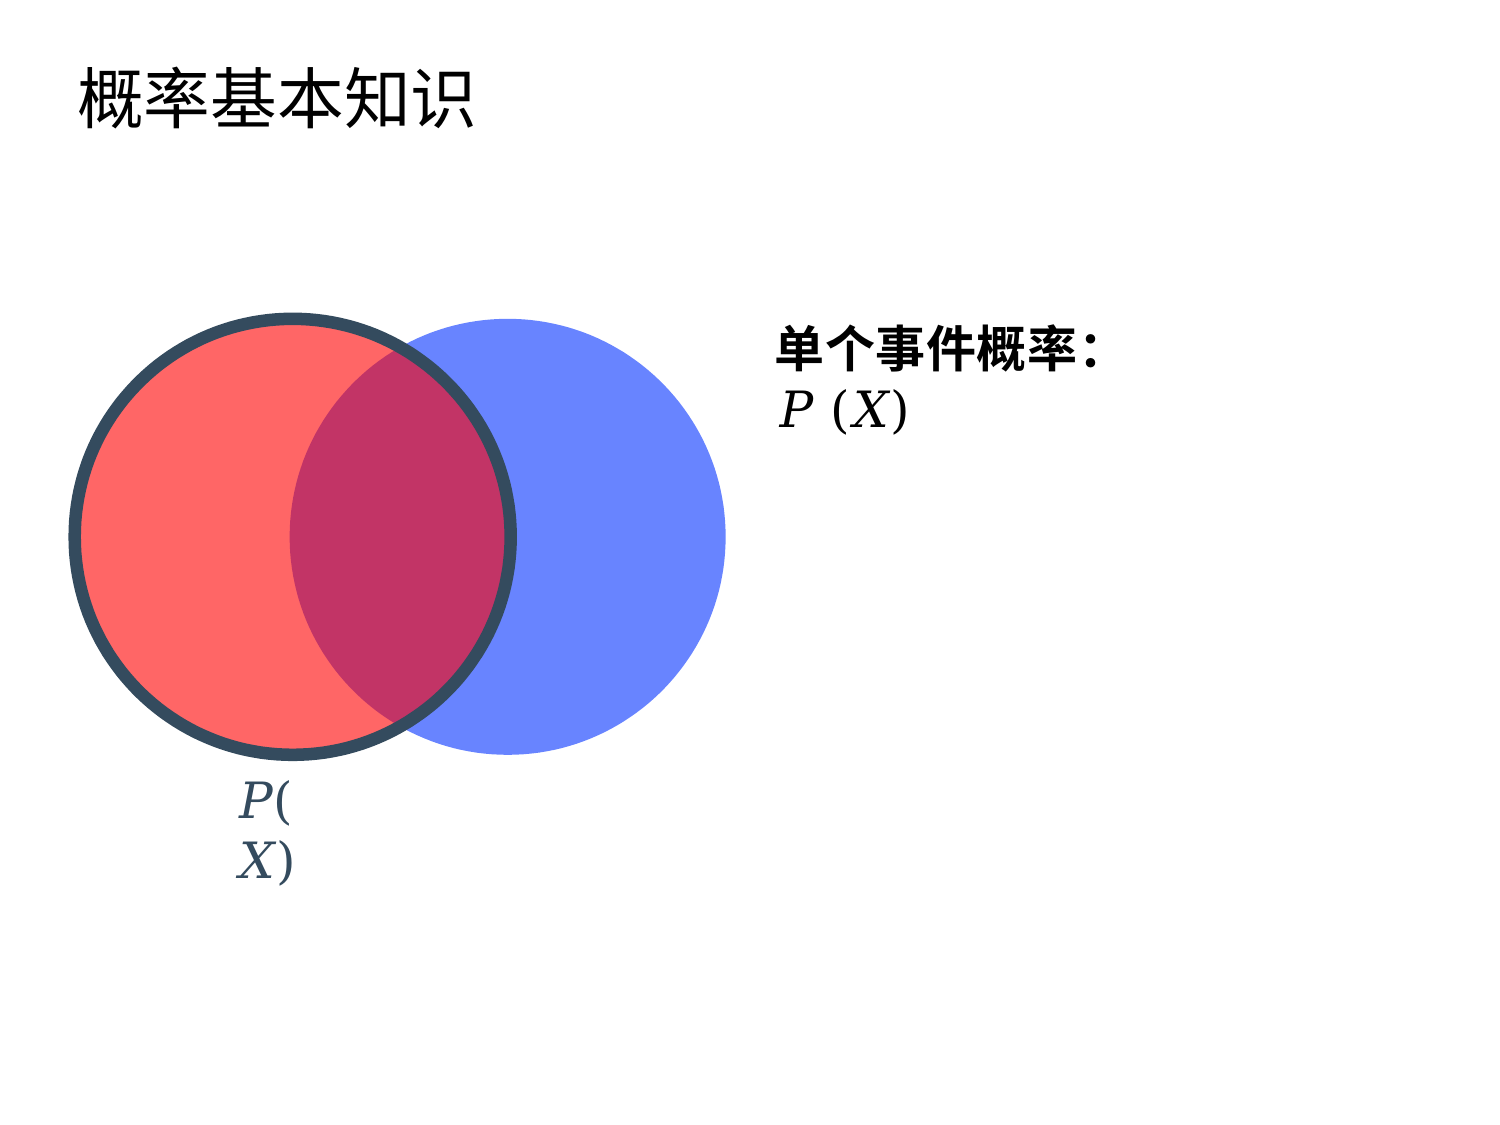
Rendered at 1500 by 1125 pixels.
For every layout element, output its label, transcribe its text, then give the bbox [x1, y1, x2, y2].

text_box [74, 318, 511, 755]
text_box 单个事件概率：𝑃(𝑋) [772, 315, 1261, 438]
text_box 𝑃(𝑋) [237, 766, 327, 889]
text_box [400, 318, 726, 755]
text_box 概率基本知识 [75, 54, 604, 137]
